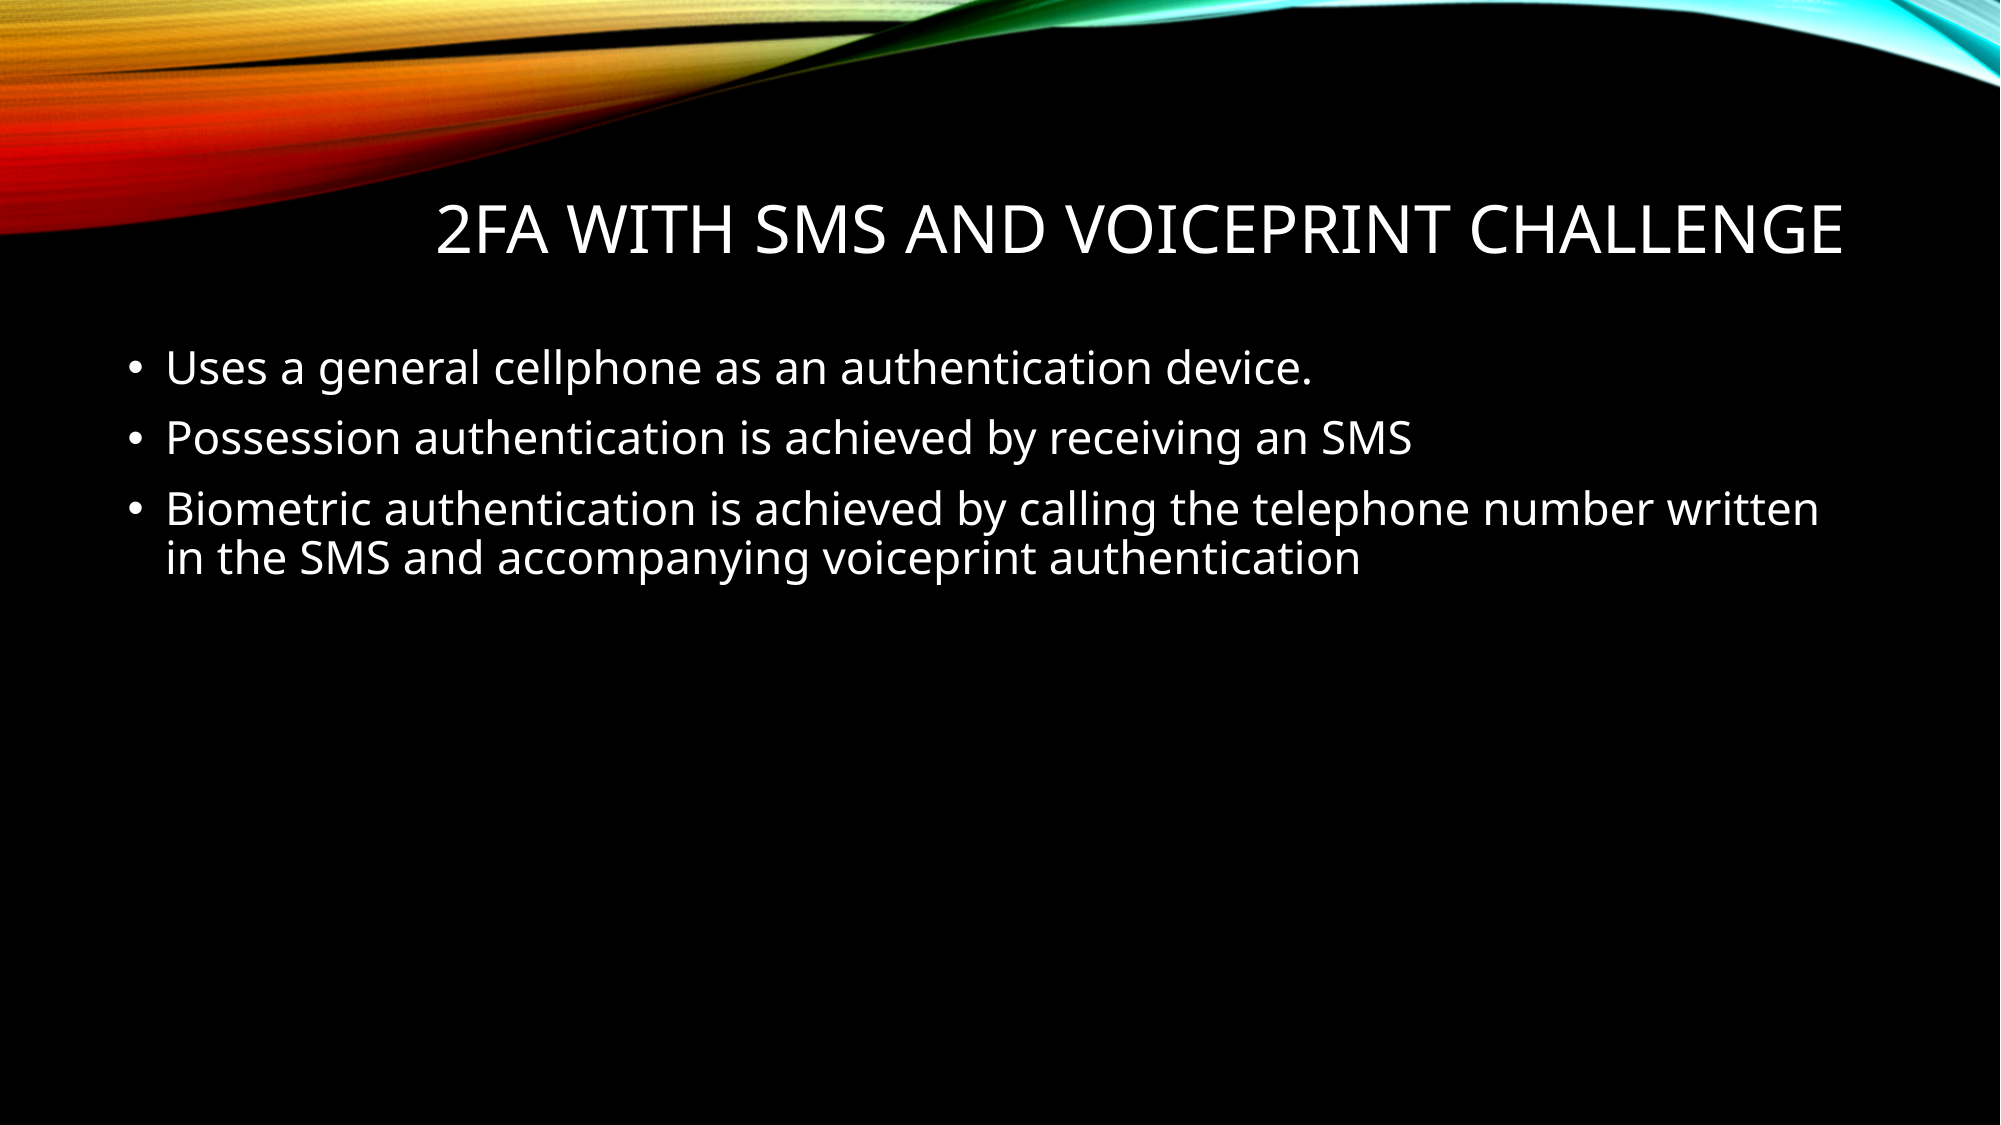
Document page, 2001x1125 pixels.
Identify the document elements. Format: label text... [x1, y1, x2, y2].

title 2FA with SMS and voiceprint challenge [420, 125, 1888, 337]
picture [0, 0, 2000, 237]
list Uses a general cellphone as an authentication device. Possession authentication is achieved by receiving an SMS Biometric authentication is achieved by calling the telephone number written in the SMS and accompanying voiceprint authentication [112, 337, 1888, 1021]
